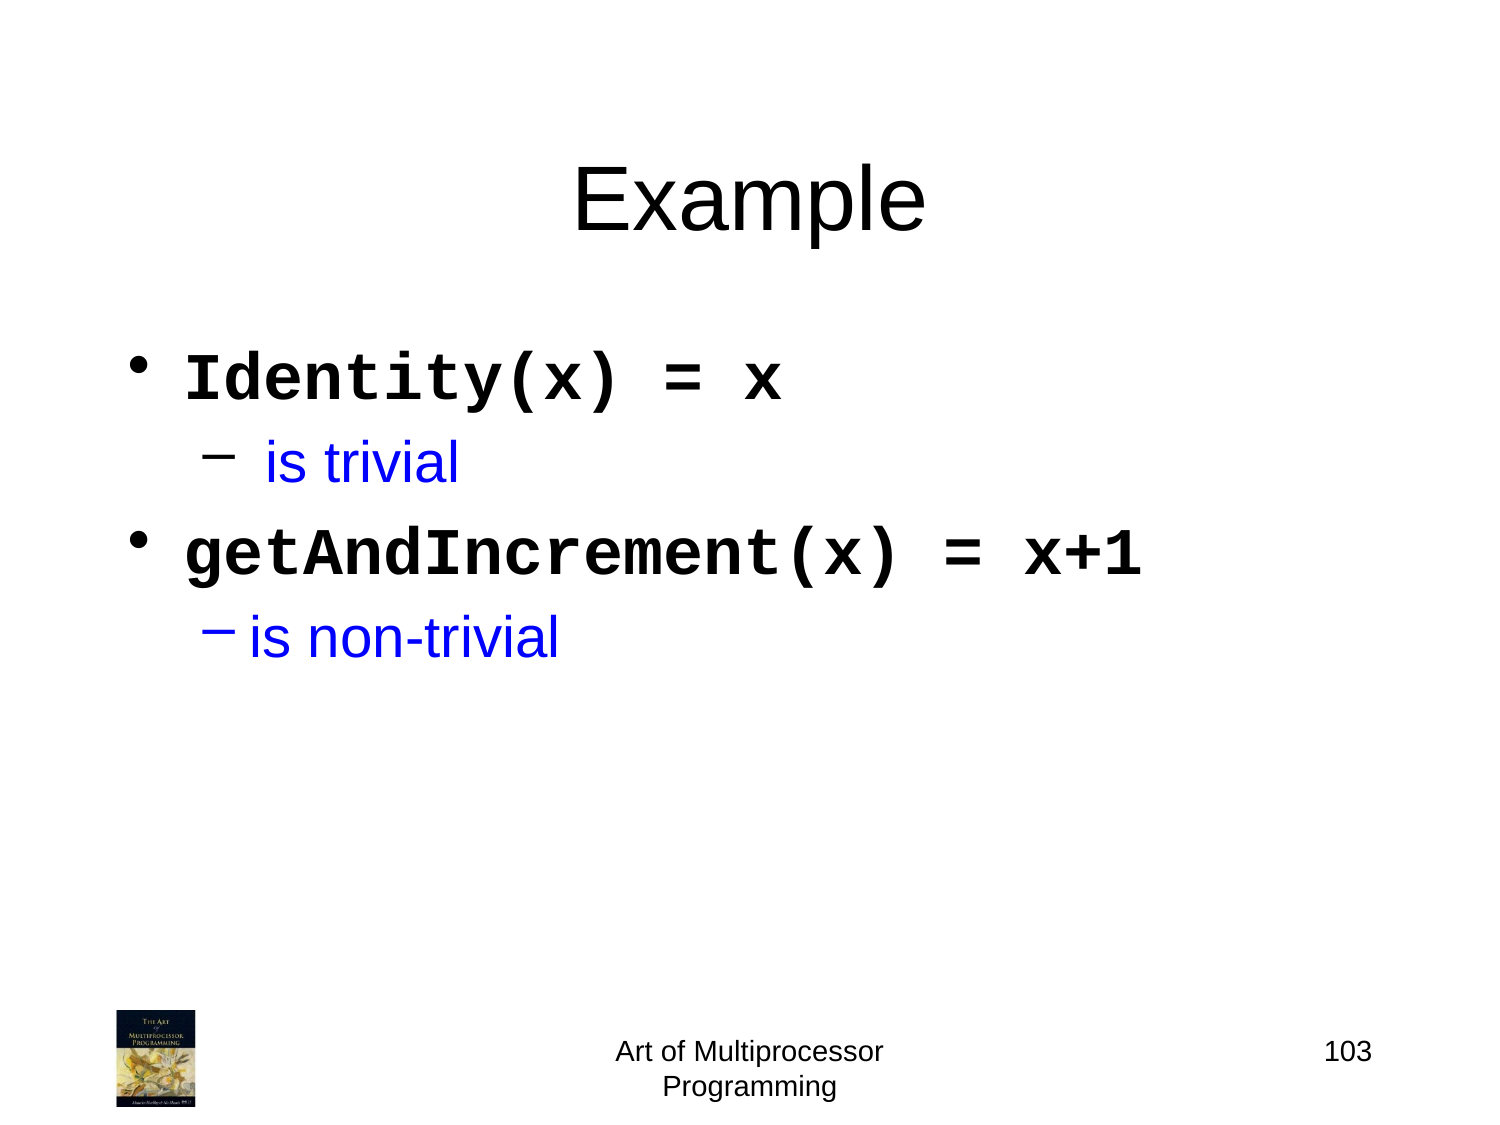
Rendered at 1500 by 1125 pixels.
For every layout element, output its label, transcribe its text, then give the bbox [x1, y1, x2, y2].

slide_number 103 [1074, 1024, 1388, 1101]
list Identity(x) = x is trivial getAndIncrement(x) = x+1 is non-trivial [112, 324, 1388, 1000]
text_box Art of Multiprocessor Programming [512, 1024, 988, 1100]
title Example [112, 99, 1388, 288]
picture [107, 1010, 204, 1107]
